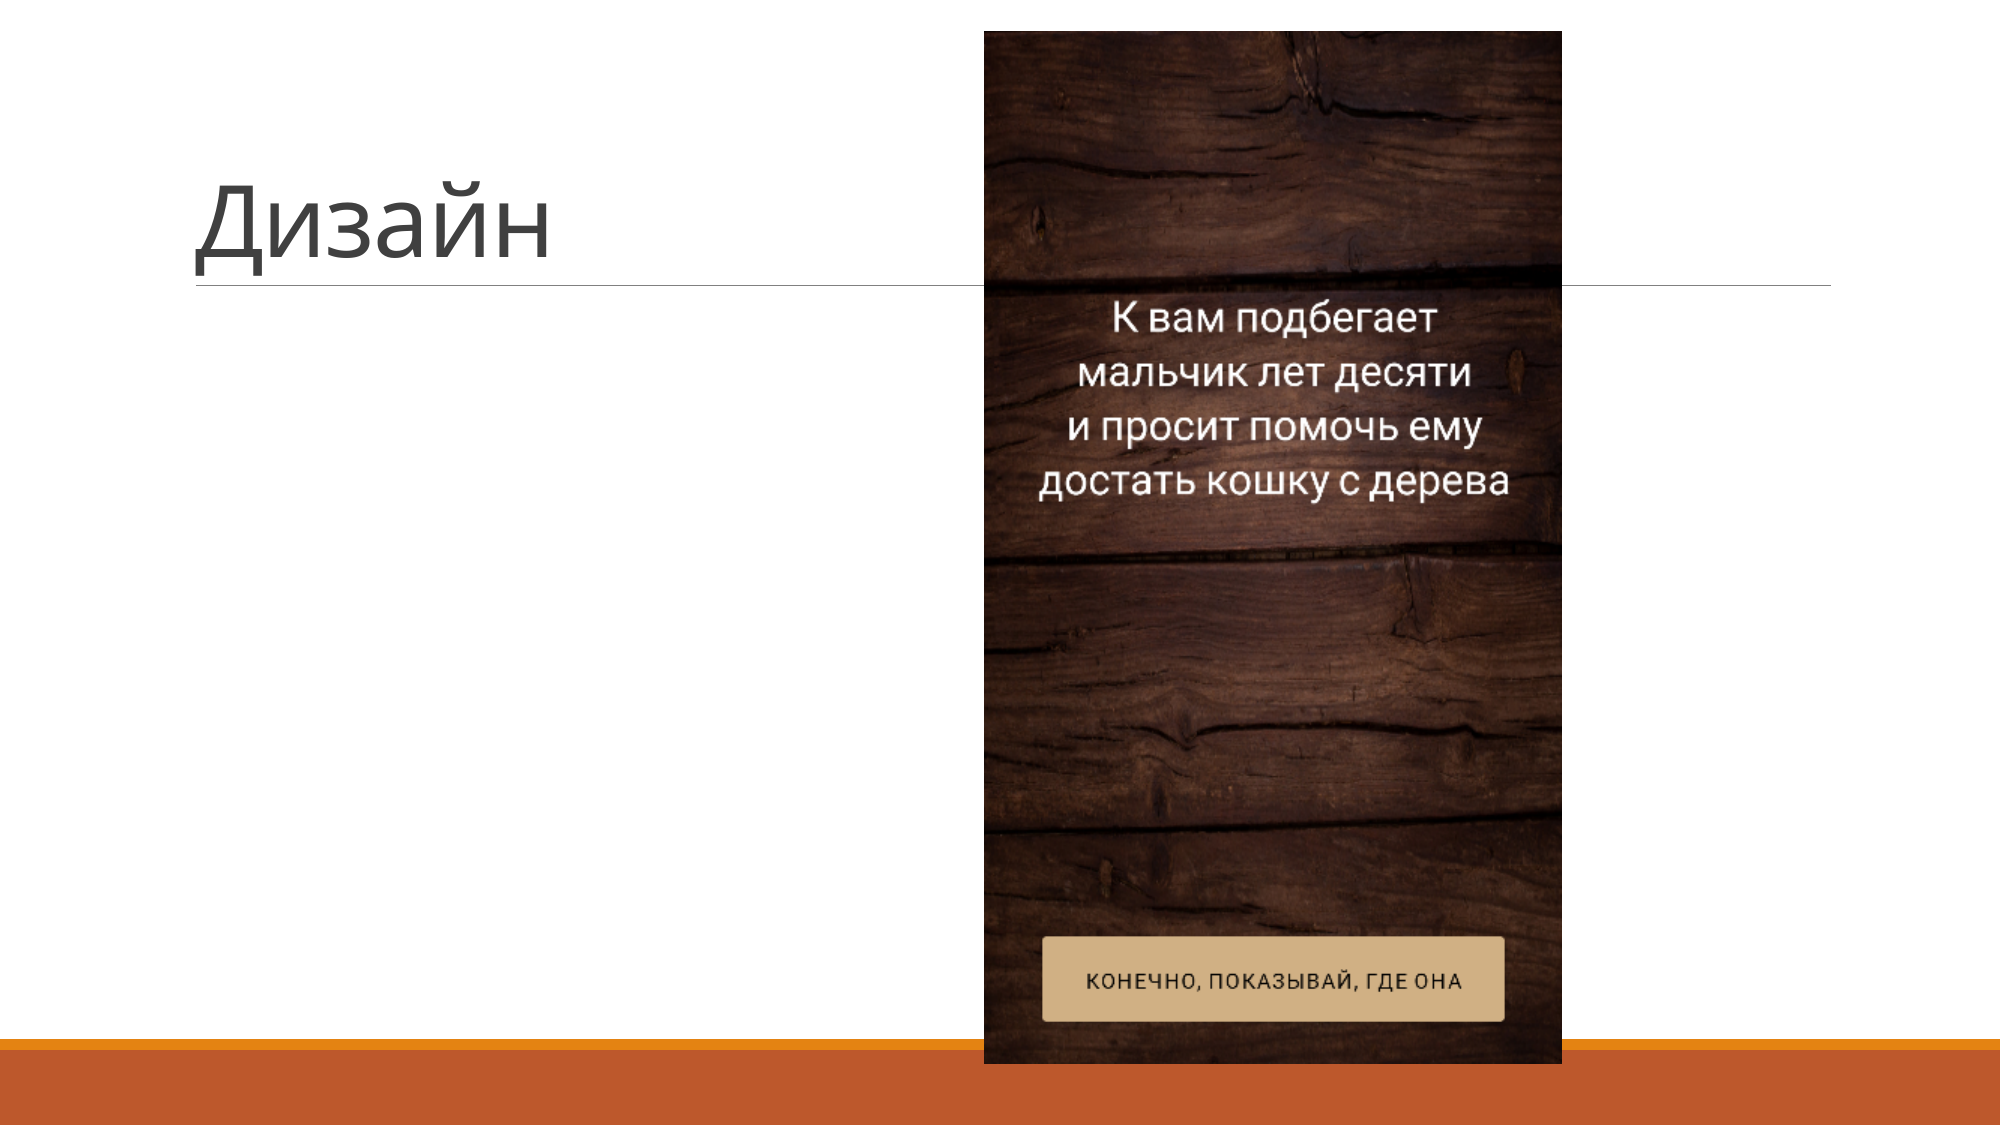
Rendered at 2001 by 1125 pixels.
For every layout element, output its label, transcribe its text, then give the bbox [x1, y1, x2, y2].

picture [983, 30, 1562, 1065]
title Дизайн [180, 47, 830, 285]
